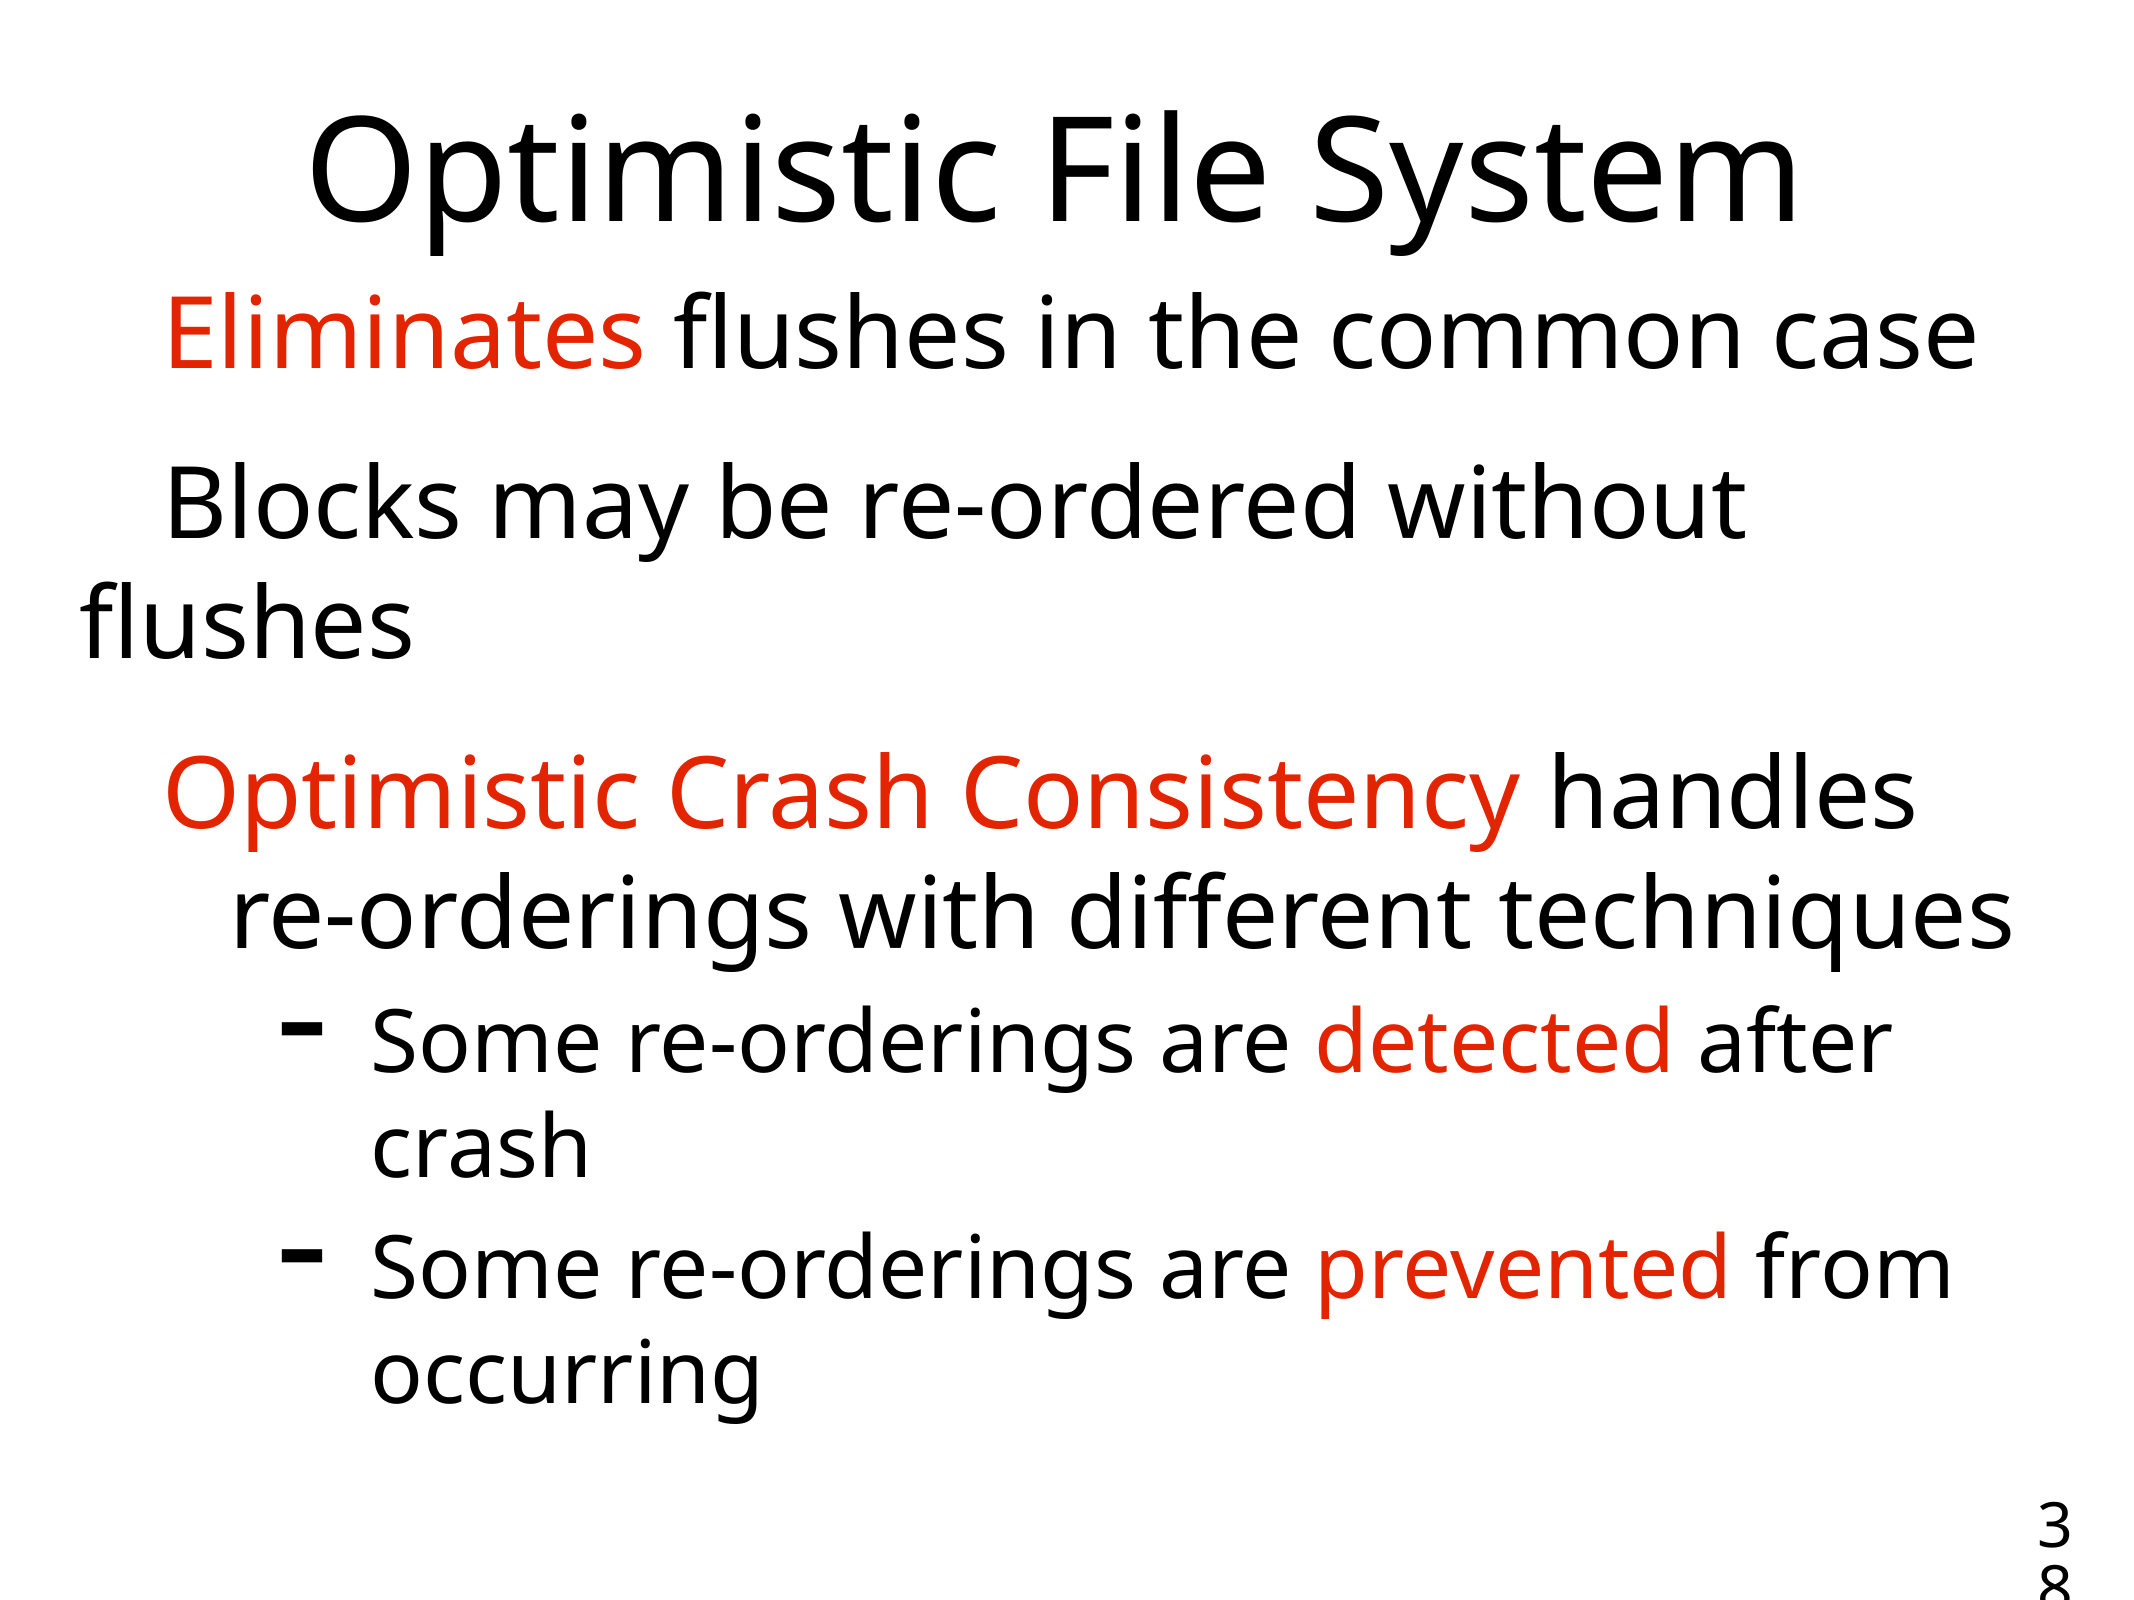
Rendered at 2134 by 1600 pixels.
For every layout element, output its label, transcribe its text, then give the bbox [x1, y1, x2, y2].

title Optimistic File System [74, 39, 2036, 288]
slide_number 38 [2028, 1476, 2111, 1568]
list Eliminates flushes in the common case Blocks may be re-ordered without flushes Optimistic Crash Consistency handles re-orderings with different techniques Some re-orderings are detected after crash Some re-orderings are prevented from occurring [74, 297, 2036, 1393]
